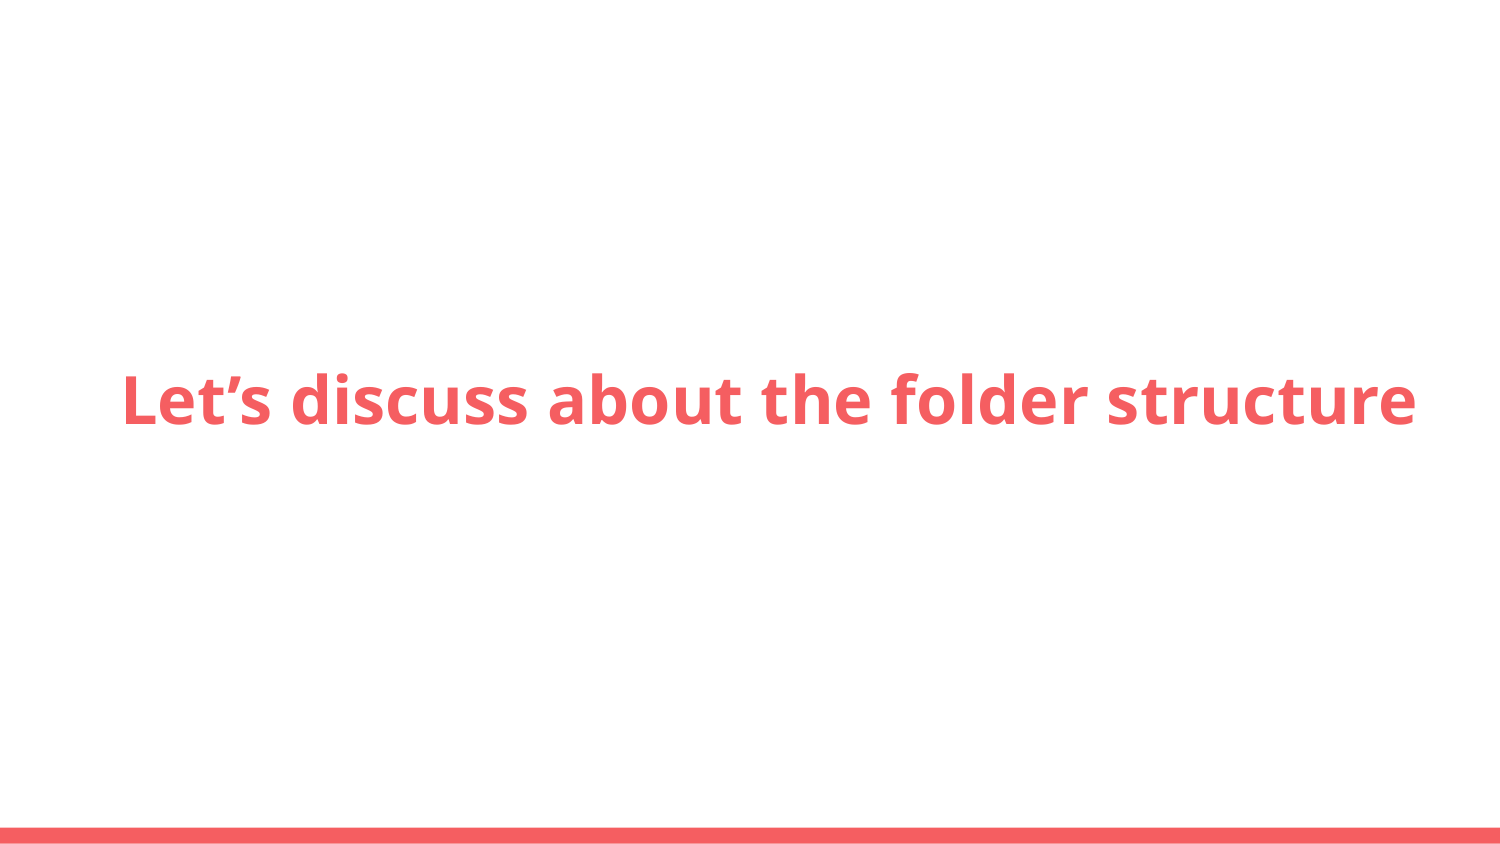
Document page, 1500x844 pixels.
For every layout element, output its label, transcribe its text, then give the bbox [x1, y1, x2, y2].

title Let’s discuss about the folder structure [70, 342, 1469, 446]
